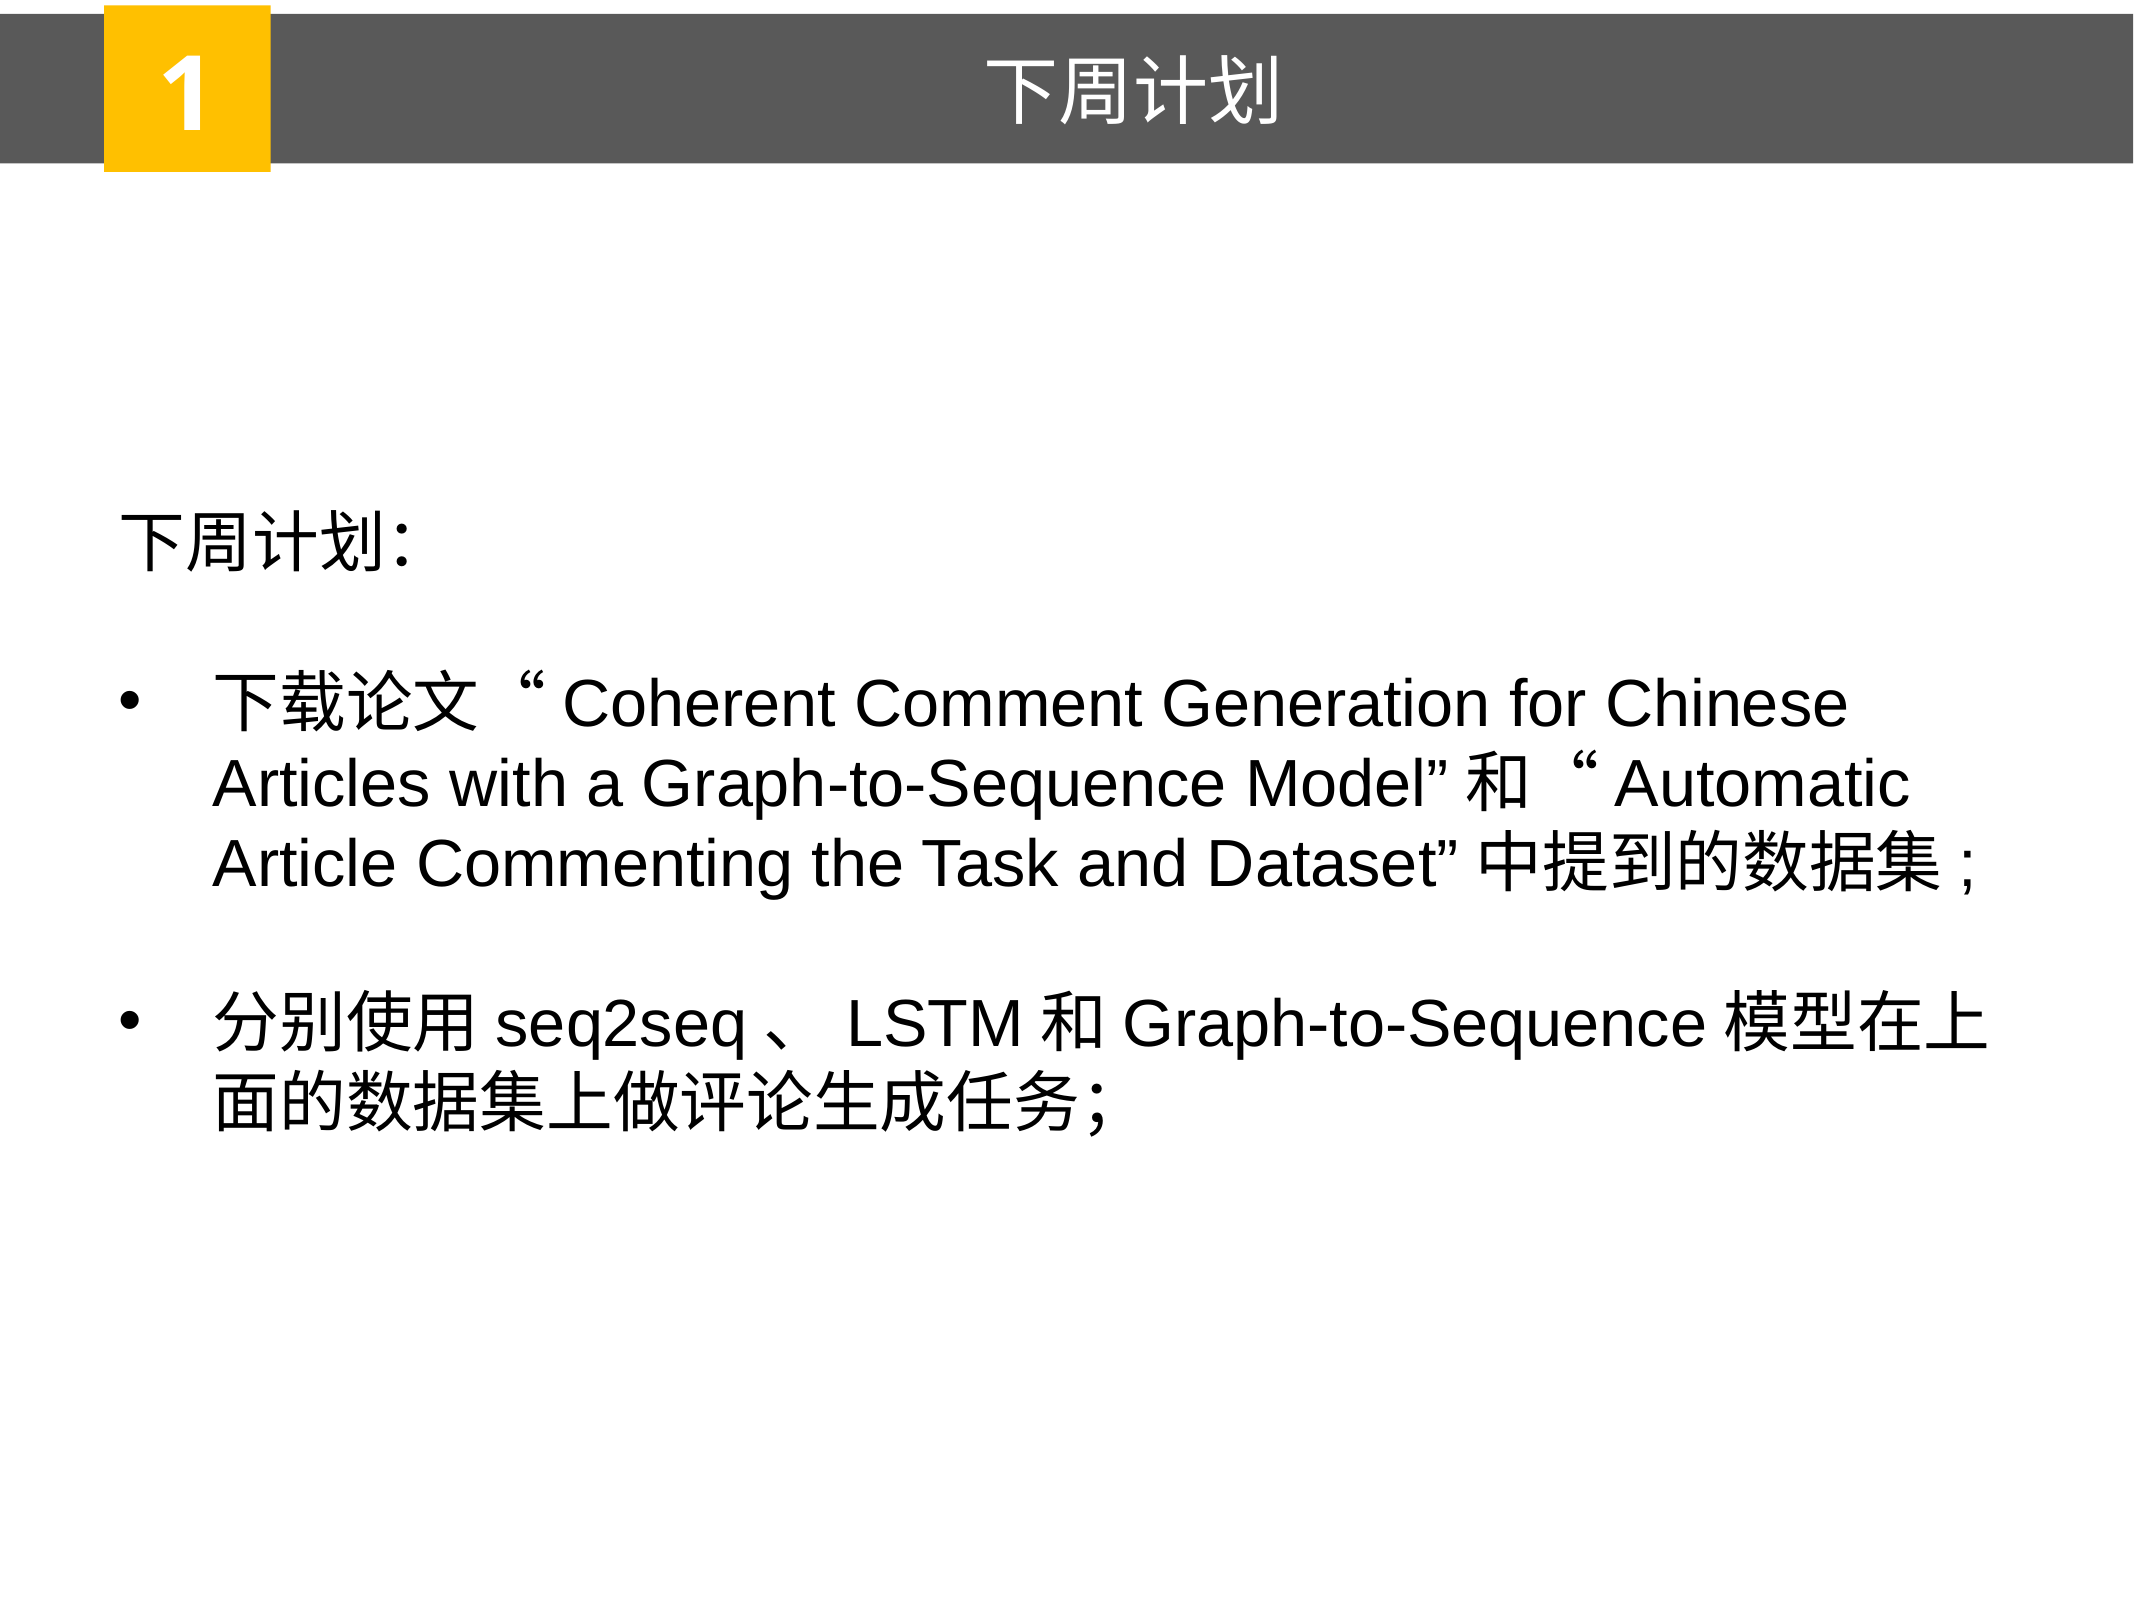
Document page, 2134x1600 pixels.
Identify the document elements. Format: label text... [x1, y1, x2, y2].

text_box 1 [104, 5, 271, 172]
text_box [0, 13, 104, 164]
text_box 下周计划： 下载论文“Coherent Comment Generation for Chinese Articles with a Graph-to-Sequence Model”和“Automatic Article Commenting the Task and Dataset”中提到的数据集; 分别使用seq2seq、LSTM和Graph-to-Sequence模型在上面的数据集上做评论生成任务； [104, 492, 2007, 1147]
text_box 下周计划 [975, 35, 1310, 142]
text_box [271, 13, 2134, 164]
